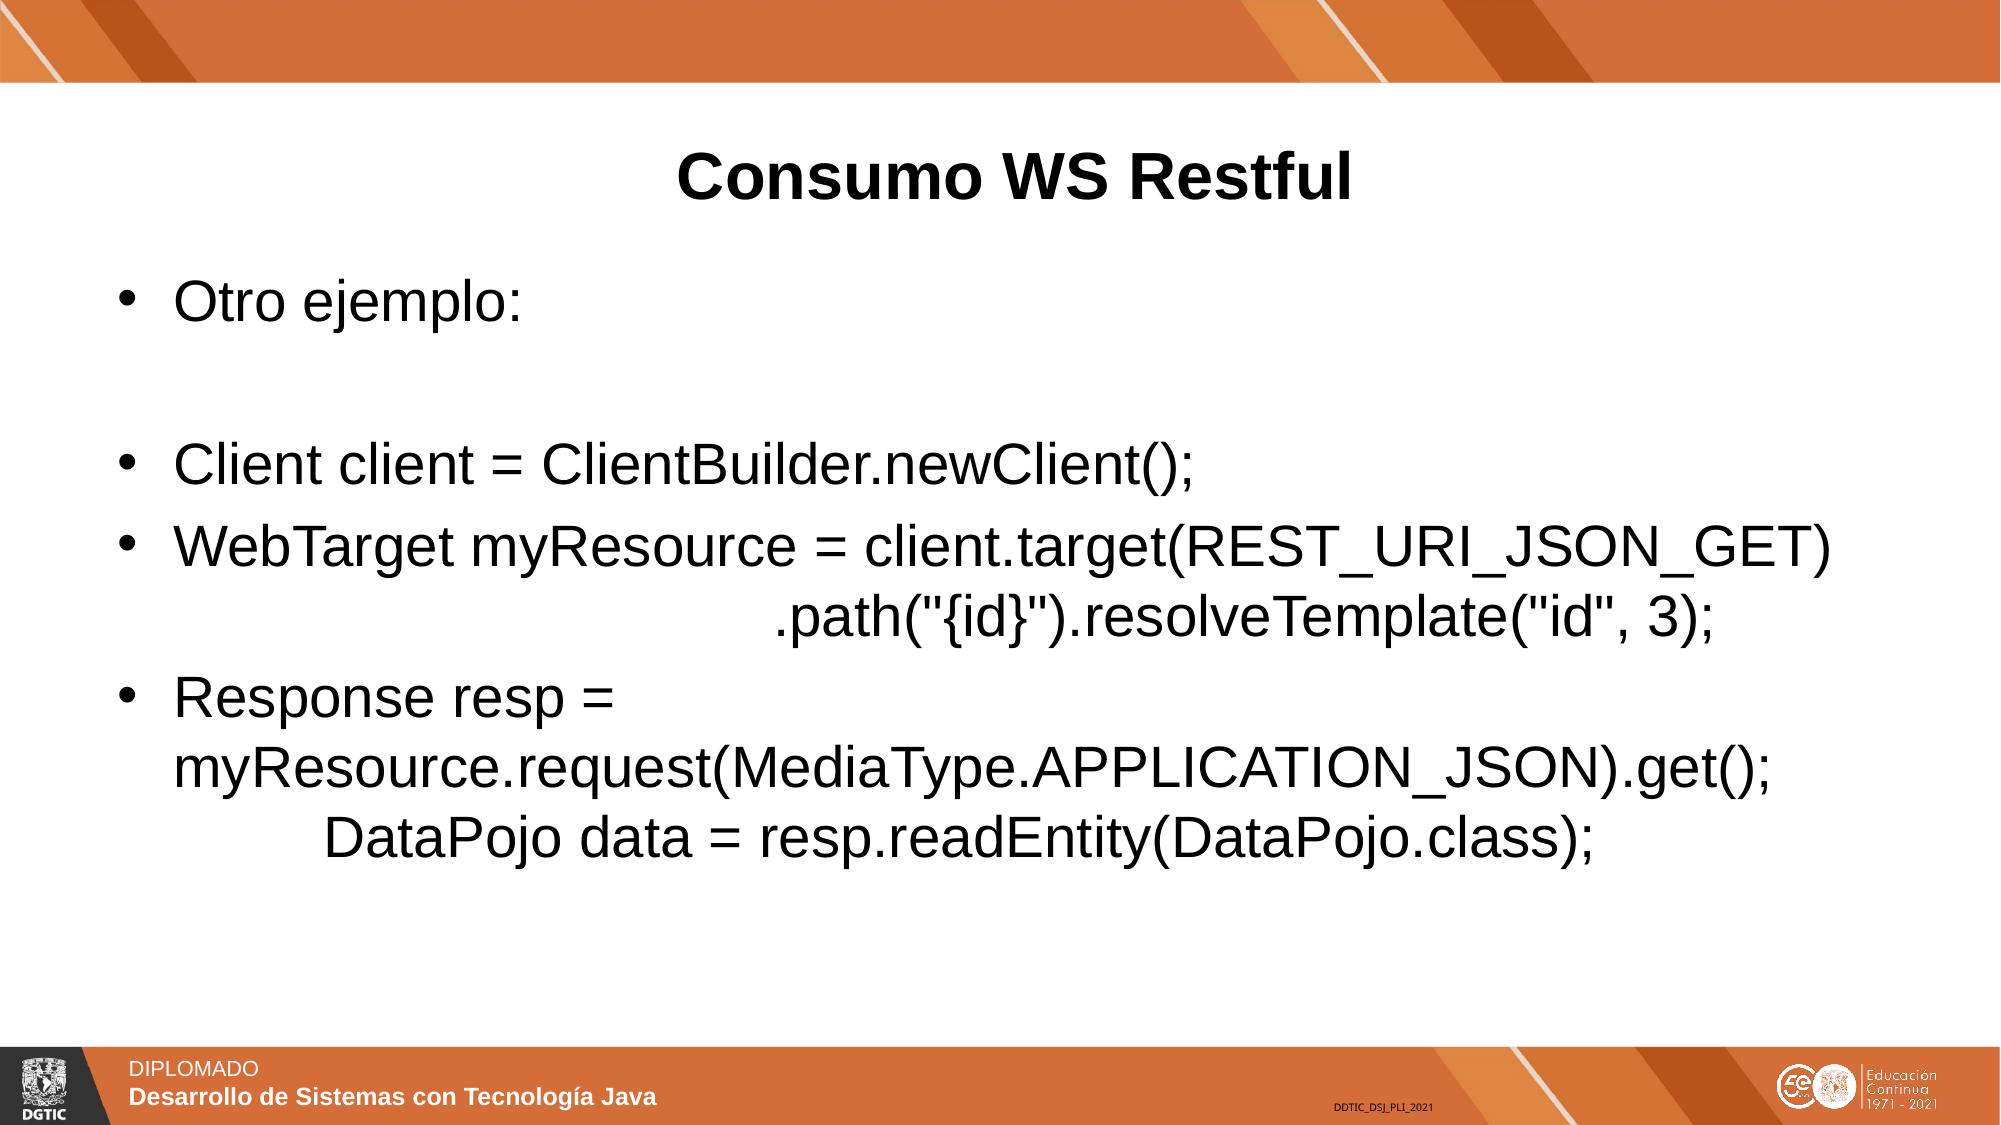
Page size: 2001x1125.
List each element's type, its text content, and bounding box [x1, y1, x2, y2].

title Consumo WS Restful [102, 125, 1930, 220]
picture [0, 0, 2000, 83]
picture [0, 1045, 2000, 1125]
list Otro ejemplo: Client client = ClientBuilder.newClient(); WebTarget myResource = client.target(REST_URI_JSON_GET) .path("{id}").resolveTemplate("id", 3); Response resp = myResource.request(MediaType.APPLICATION_JSON).get(); DataPojo data = resp.readEntity(DataPojo.class); [102, 255, 1918, 1029]
